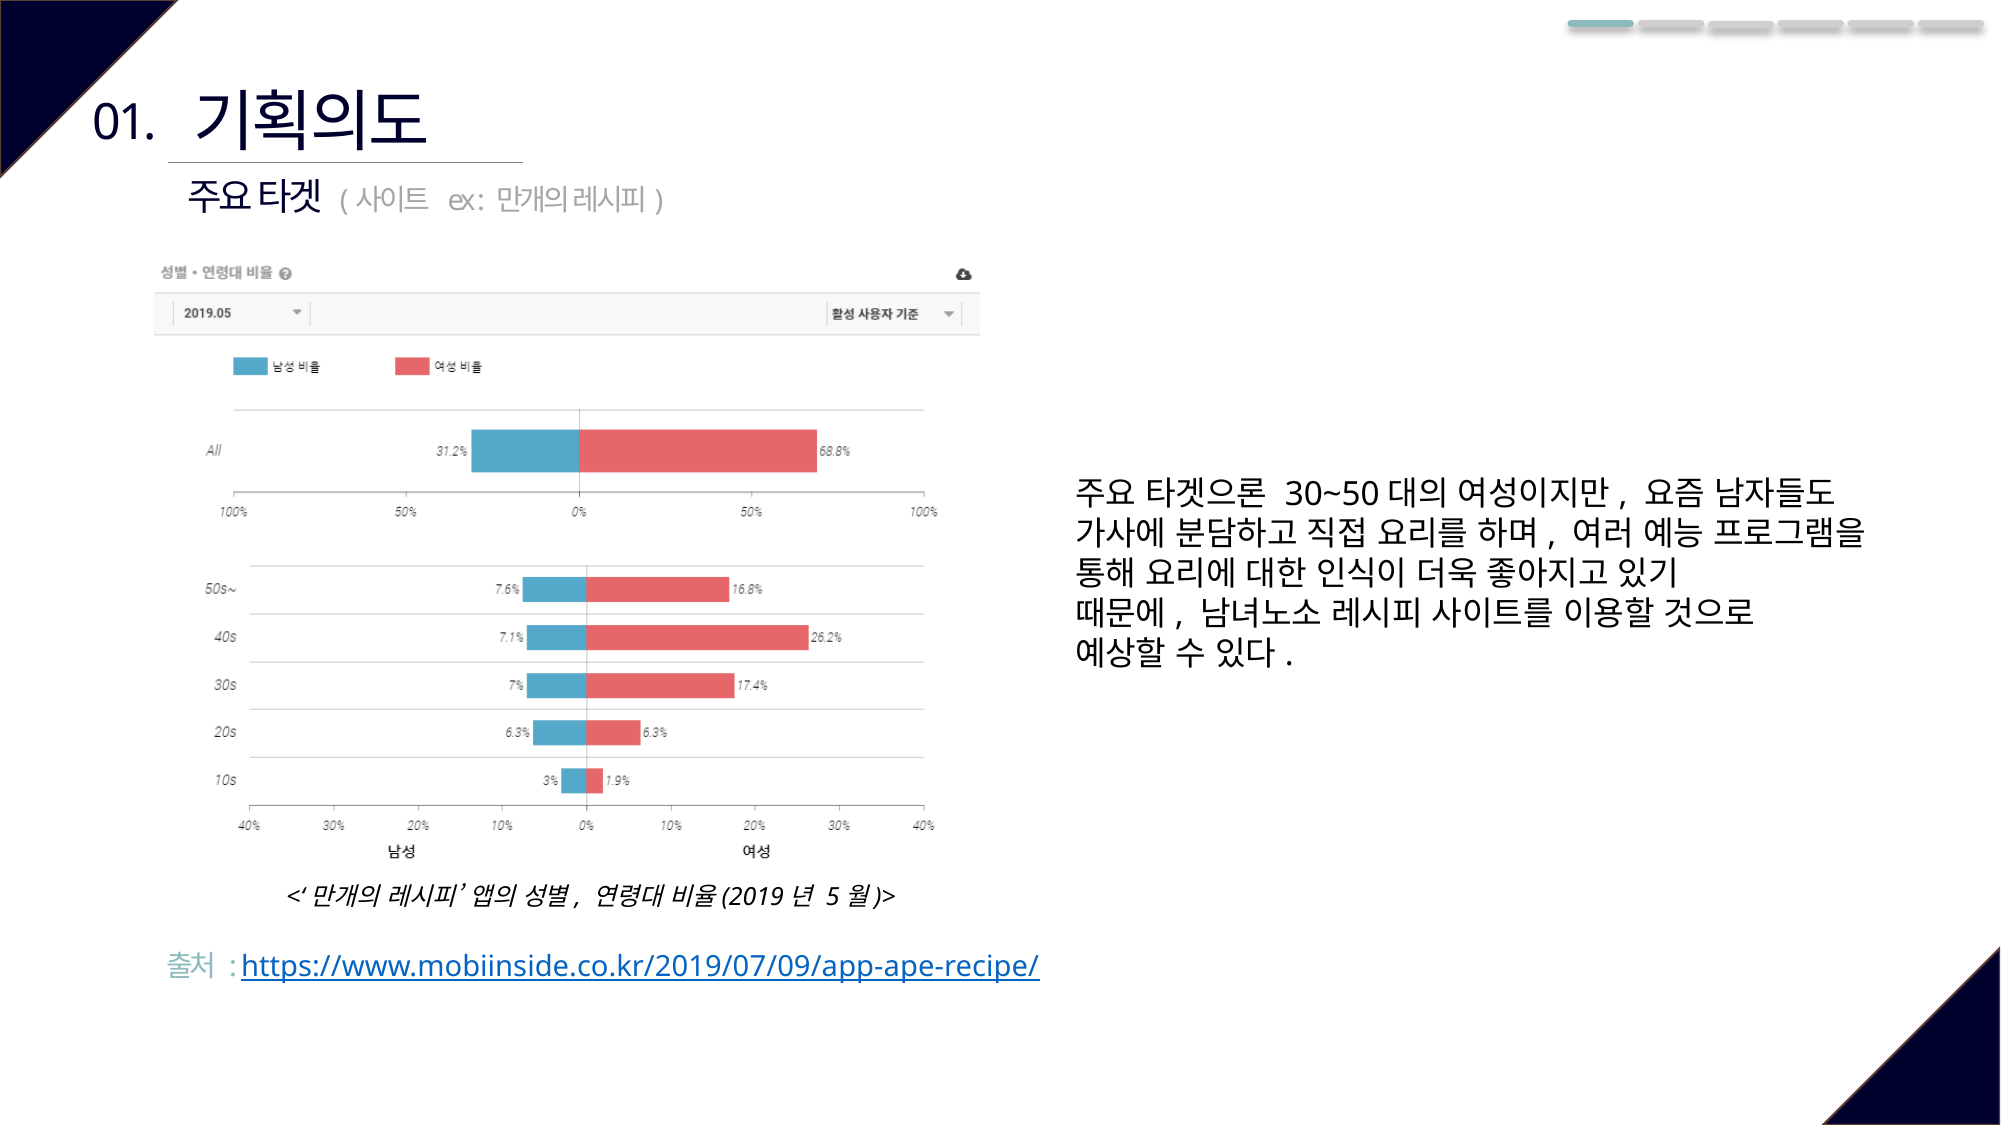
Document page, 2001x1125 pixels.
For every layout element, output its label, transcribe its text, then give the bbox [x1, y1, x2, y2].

text_box 기획의도 [178, 71, 445, 162]
picture [154, 257, 980, 898]
text_box 주요 타겟으론 30~50대의 여성이지만, 요즘 남자들도 가사에 분담하고 직접 요리를 하며, 여러 예능 프로그램을 통해 요리에 대한 인식이 더욱 좋아지고 있기 때문에, 남녀노소 레시피 사이트를 이용할 것으로 예상할 수 있다. [1060, 464, 1914, 680]
text_box 출처 : https://www.mobiinside.co.kr/2019/07/09/app-ape-recipe/ [151, 940, 1055, 995]
text_box <‘만개의 레시피’ 앱의 성별, 연령대 비율(2019년 5월)> [271, 898, 929, 918]
text_box 주요 타겟 (사이트 ex : 만개의 레시피) [172, 165, 679, 225]
text_box 01. [78, 81, 172, 157]
